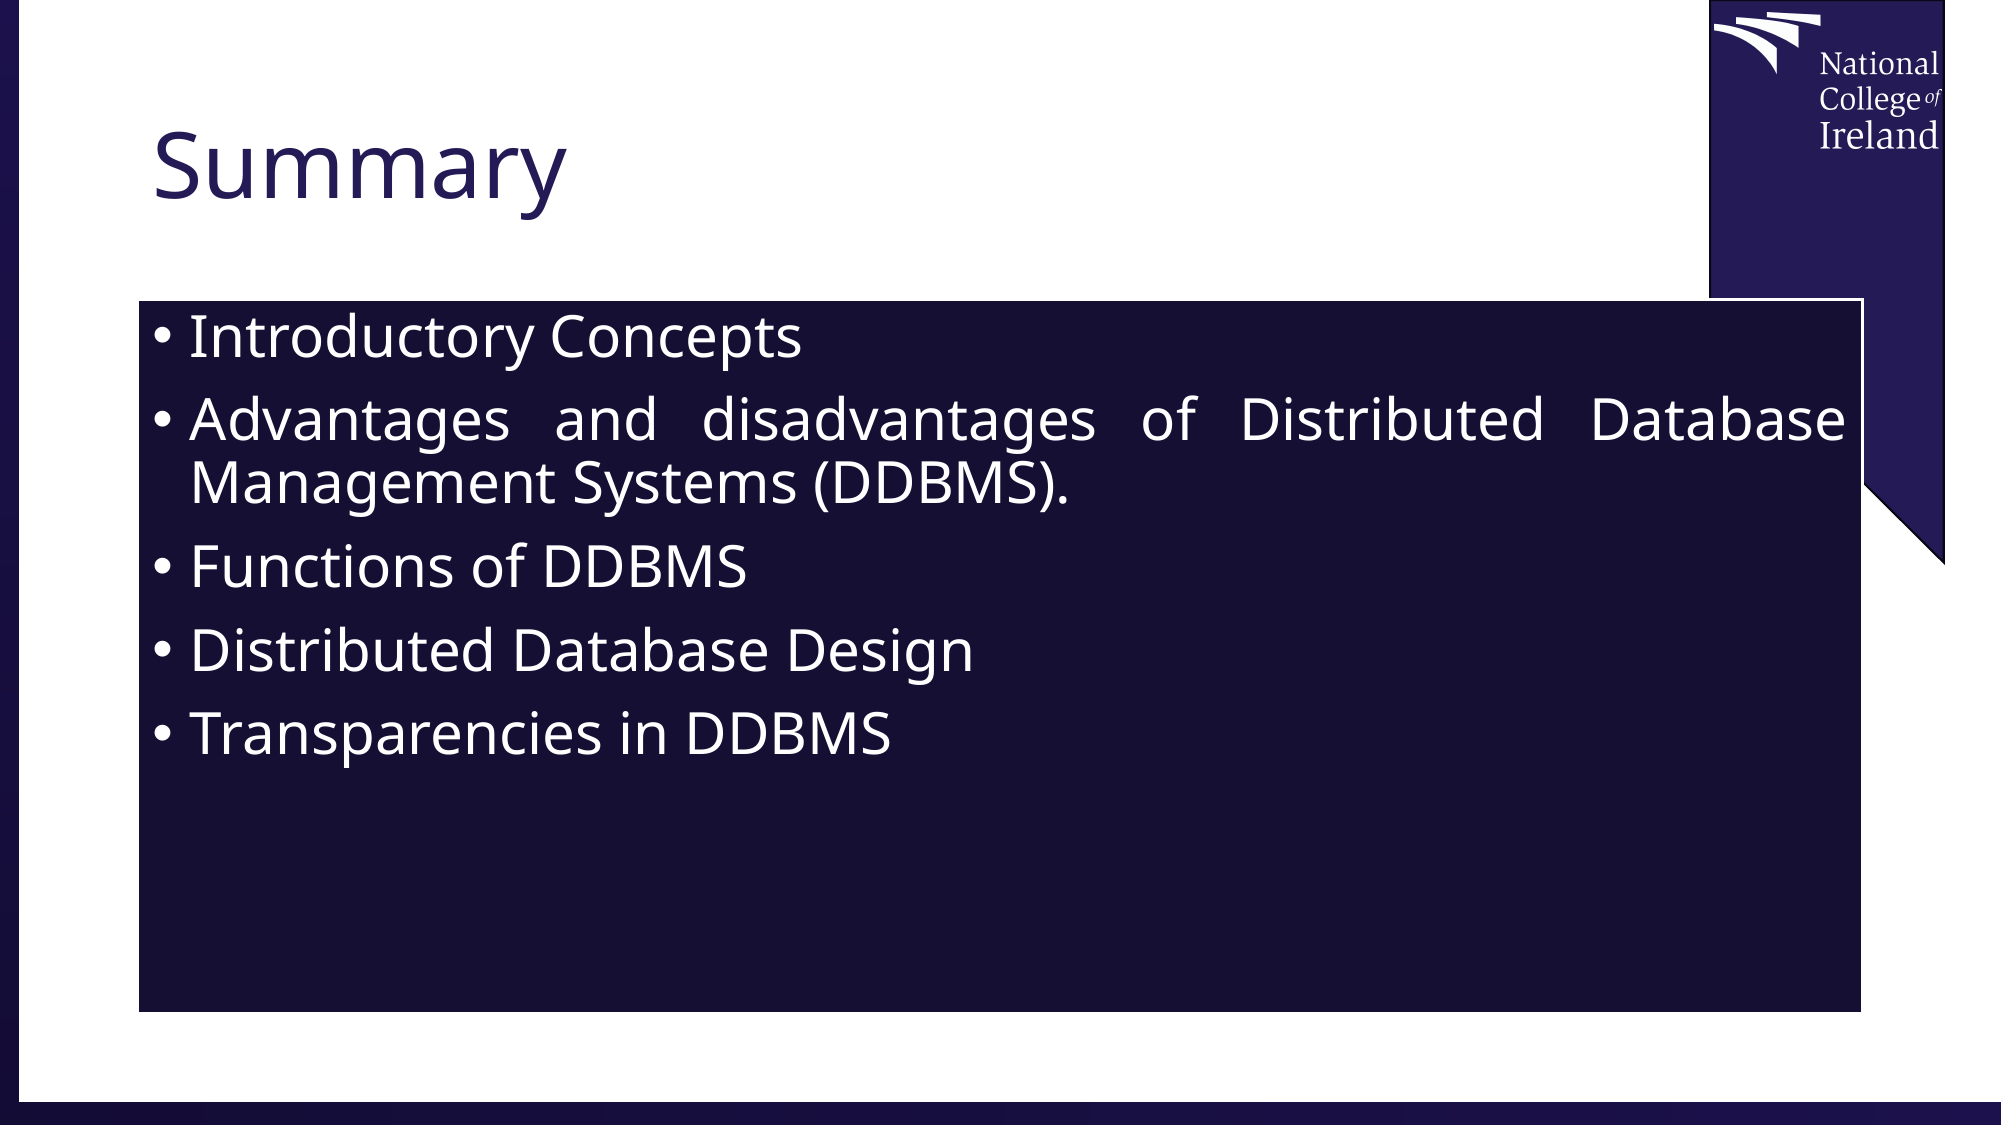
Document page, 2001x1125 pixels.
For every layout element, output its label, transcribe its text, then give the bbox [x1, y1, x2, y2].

title Summary [137, 59, 1508, 278]
list Introductory Concepts Advantages and disadvantages of Distributed Database Management Systems (DDBMS). Functions of DDBMS Distributed Database Design Transparencies in DDBMS [136, 298, 1864, 1015]
picture [1714, 12, 1942, 149]
